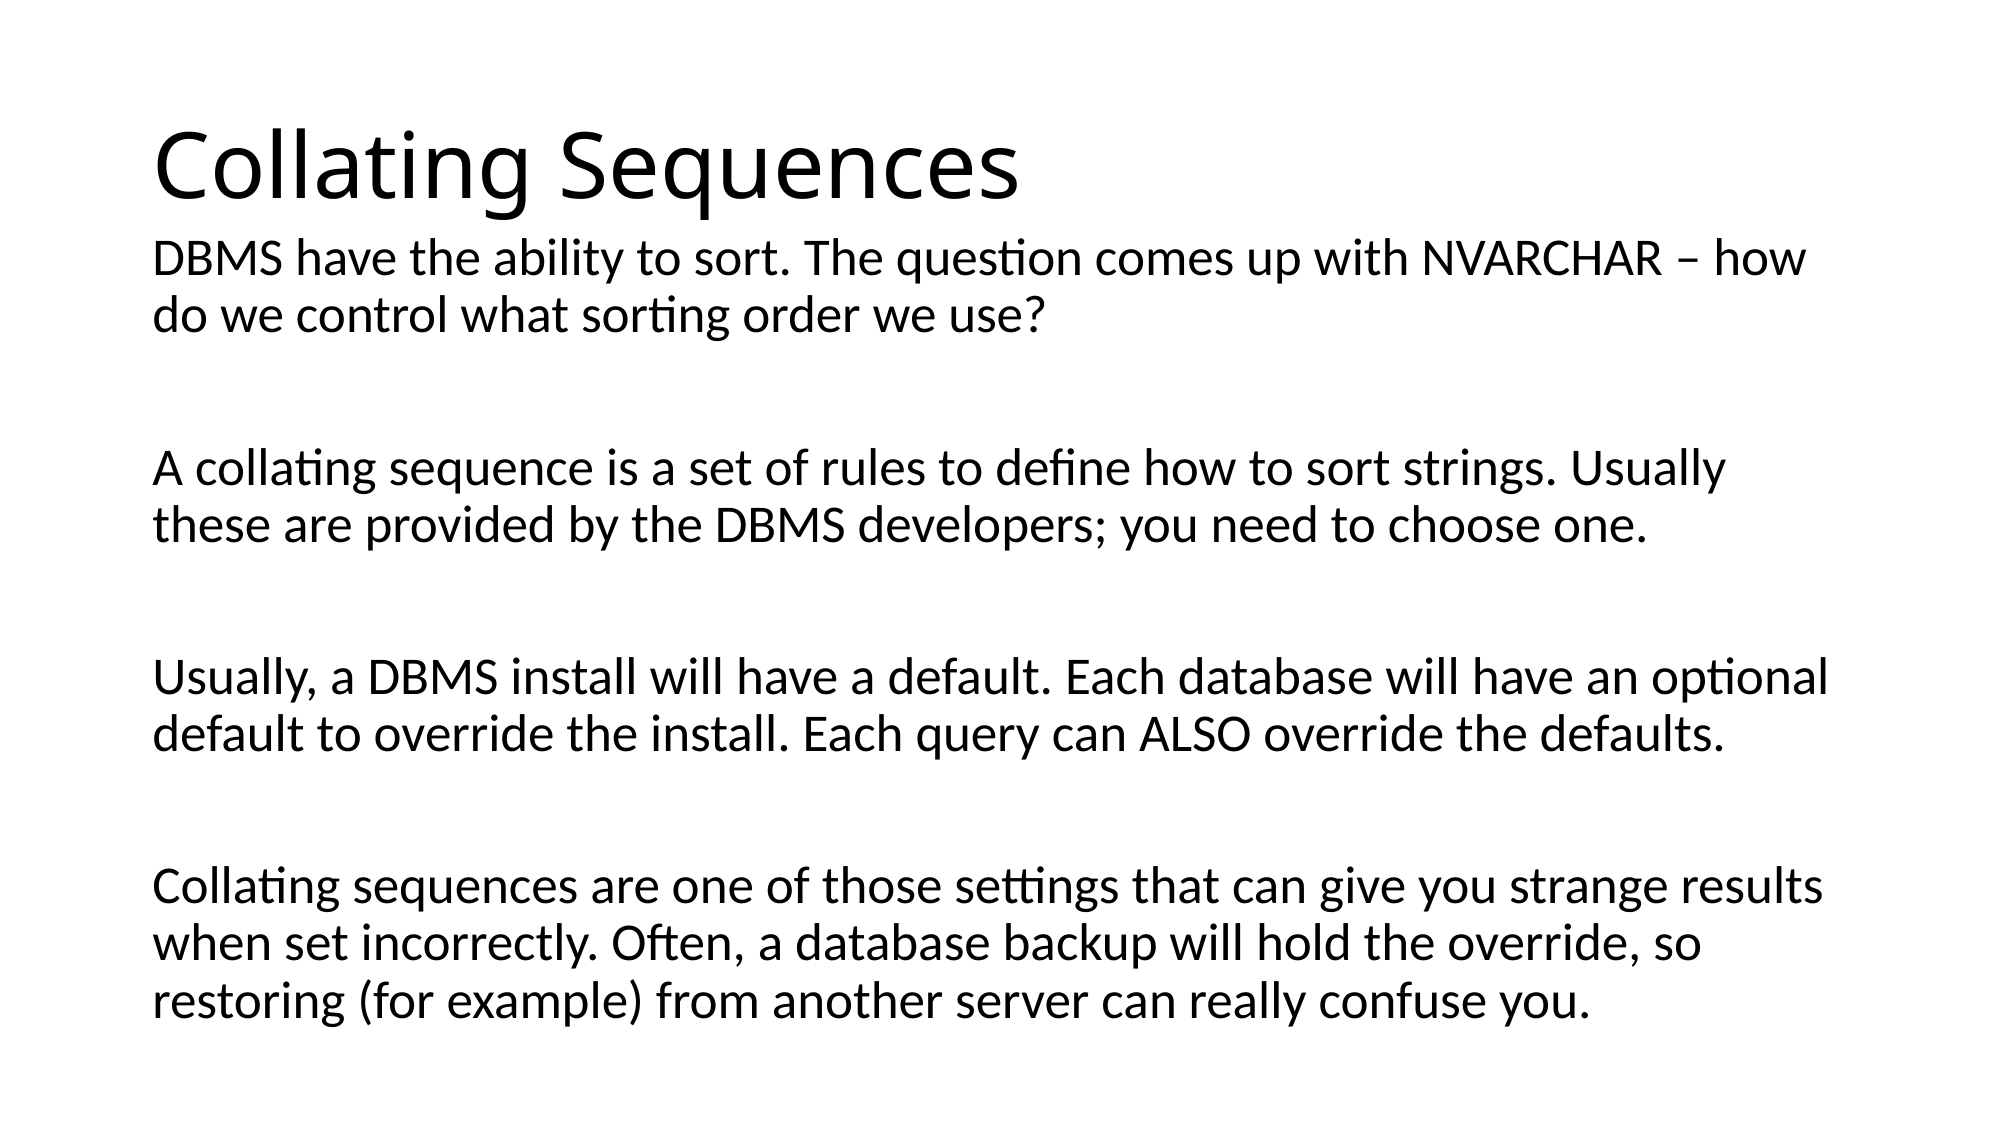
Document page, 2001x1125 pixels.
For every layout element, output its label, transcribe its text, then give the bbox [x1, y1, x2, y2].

list DBMS have the ability to sort. The question comes up with NVARCHAR – how do we control what sorting order we use? A collating sequence is a set of rules to define how to sort strings. Usually these are provided by the DBMS developers; you need to choose one. Usually, a DBMS install will have a default. Each database will have an optional default to override the install. Each query can ALSO override the defaults. Collating sequences are one of those settings that can give you strange results when set incorrectly. Often, a database backup will hold the override, so restoring (for example) from another server can really confuse you. [137, 222, 1863, 1048]
title Collating Sequences [137, 59, 1863, 222]
